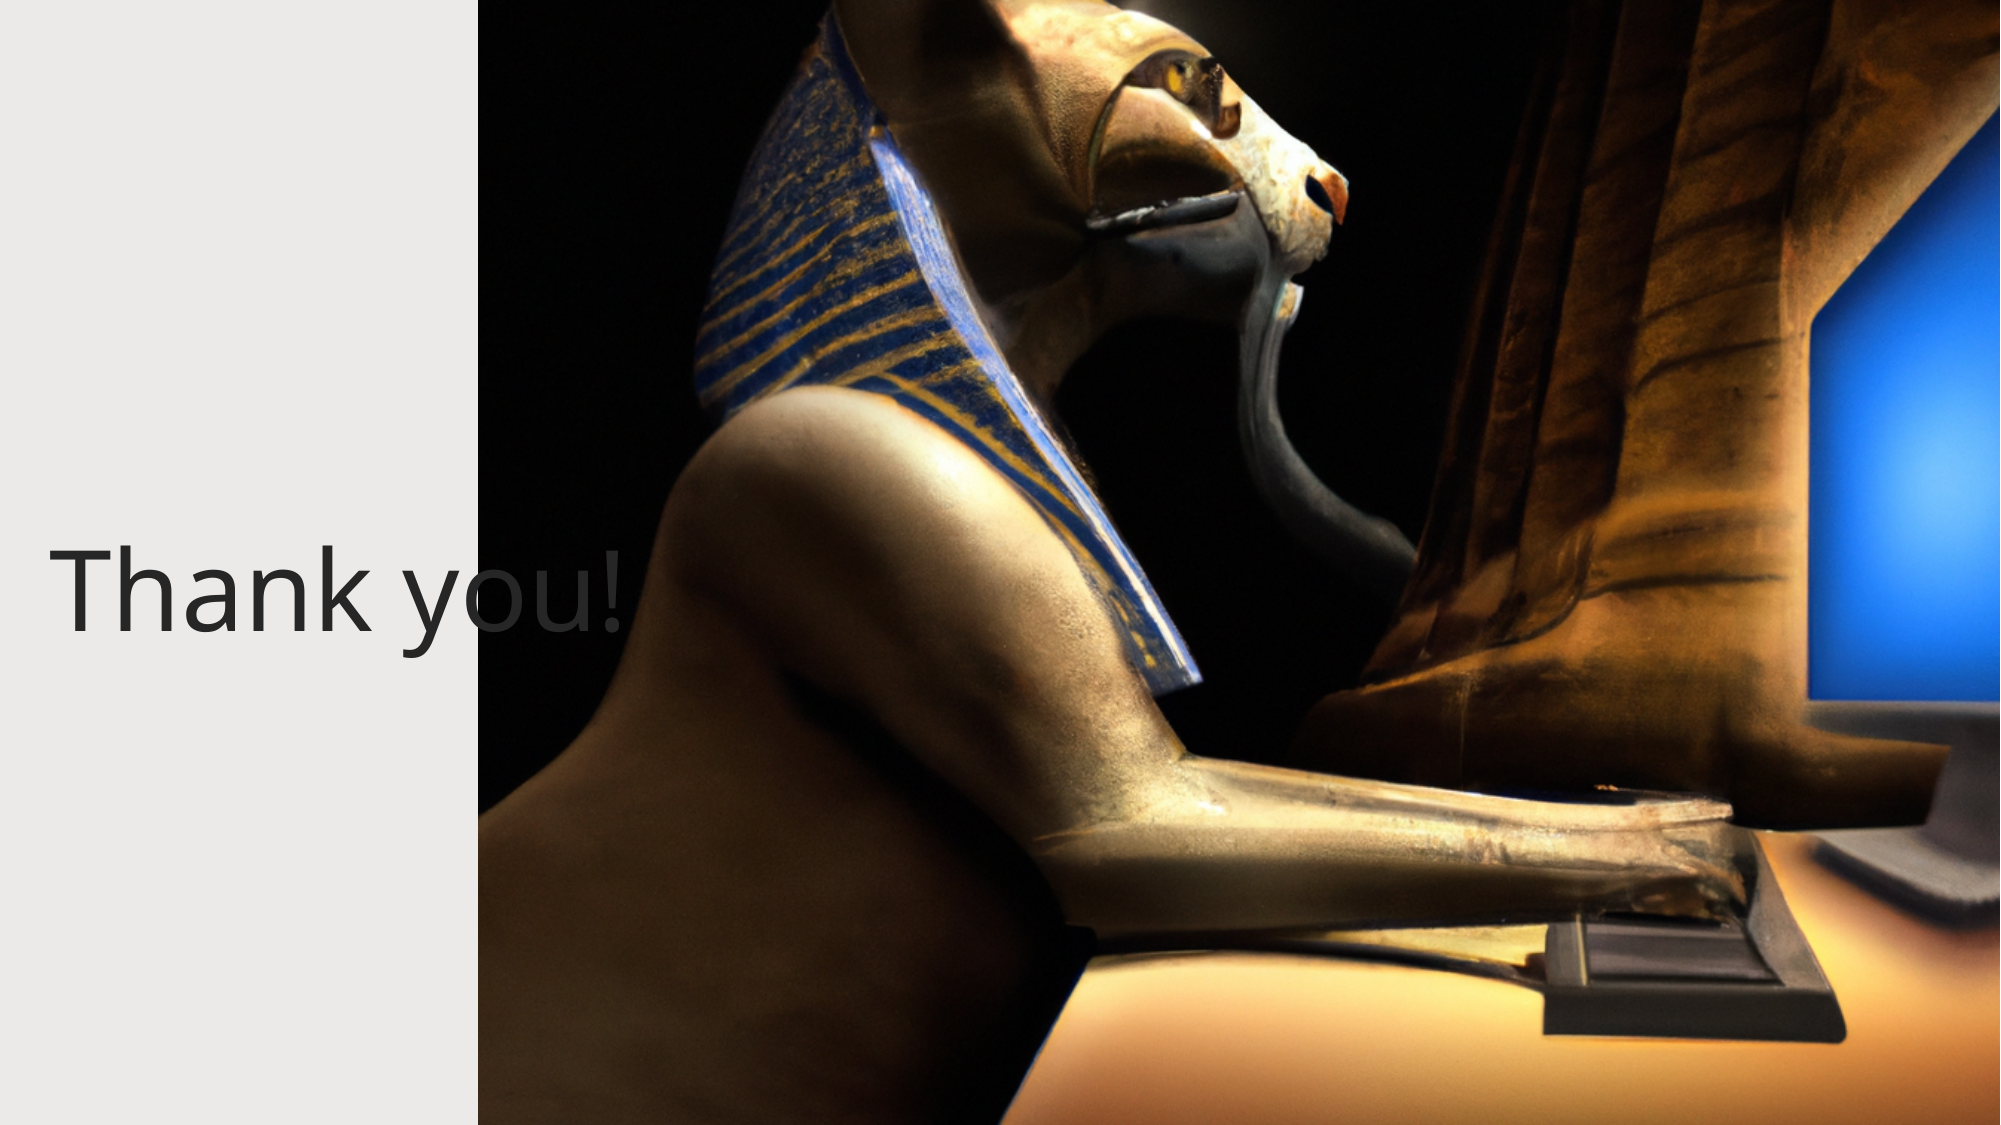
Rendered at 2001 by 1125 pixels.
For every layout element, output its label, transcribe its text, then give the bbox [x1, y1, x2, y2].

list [478, 0, 2000, 1125]
title Thank you! [34, 229, 478, 664]
text_box [0, 0, 478, 1125]
